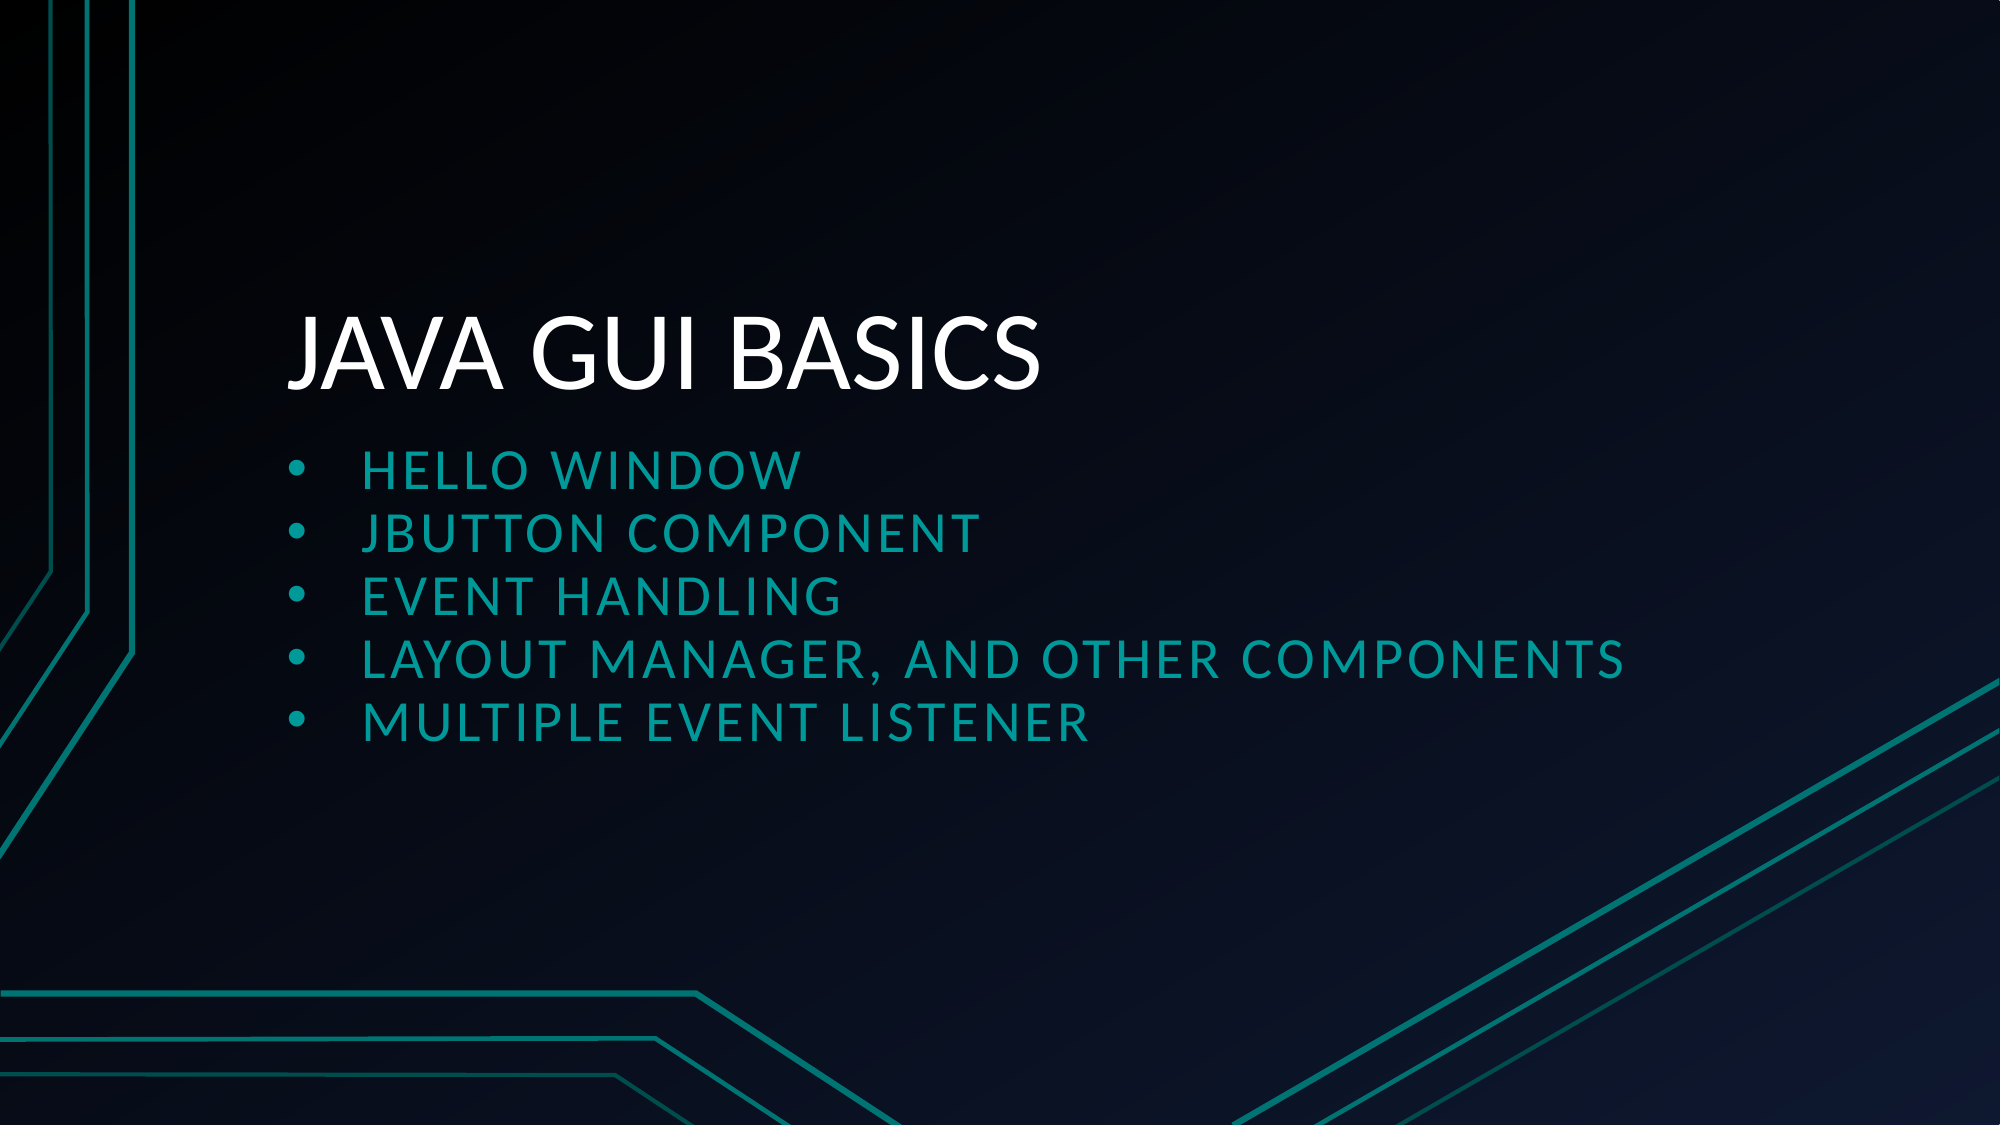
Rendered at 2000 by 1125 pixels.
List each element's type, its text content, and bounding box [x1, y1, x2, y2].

subtitle Hello Window Jbutton Component Event handling Layout manager, and other components Multiple event listener [266, 429, 1700, 838]
title JAVA GUI BASICS [266, 95, 1700, 424]
